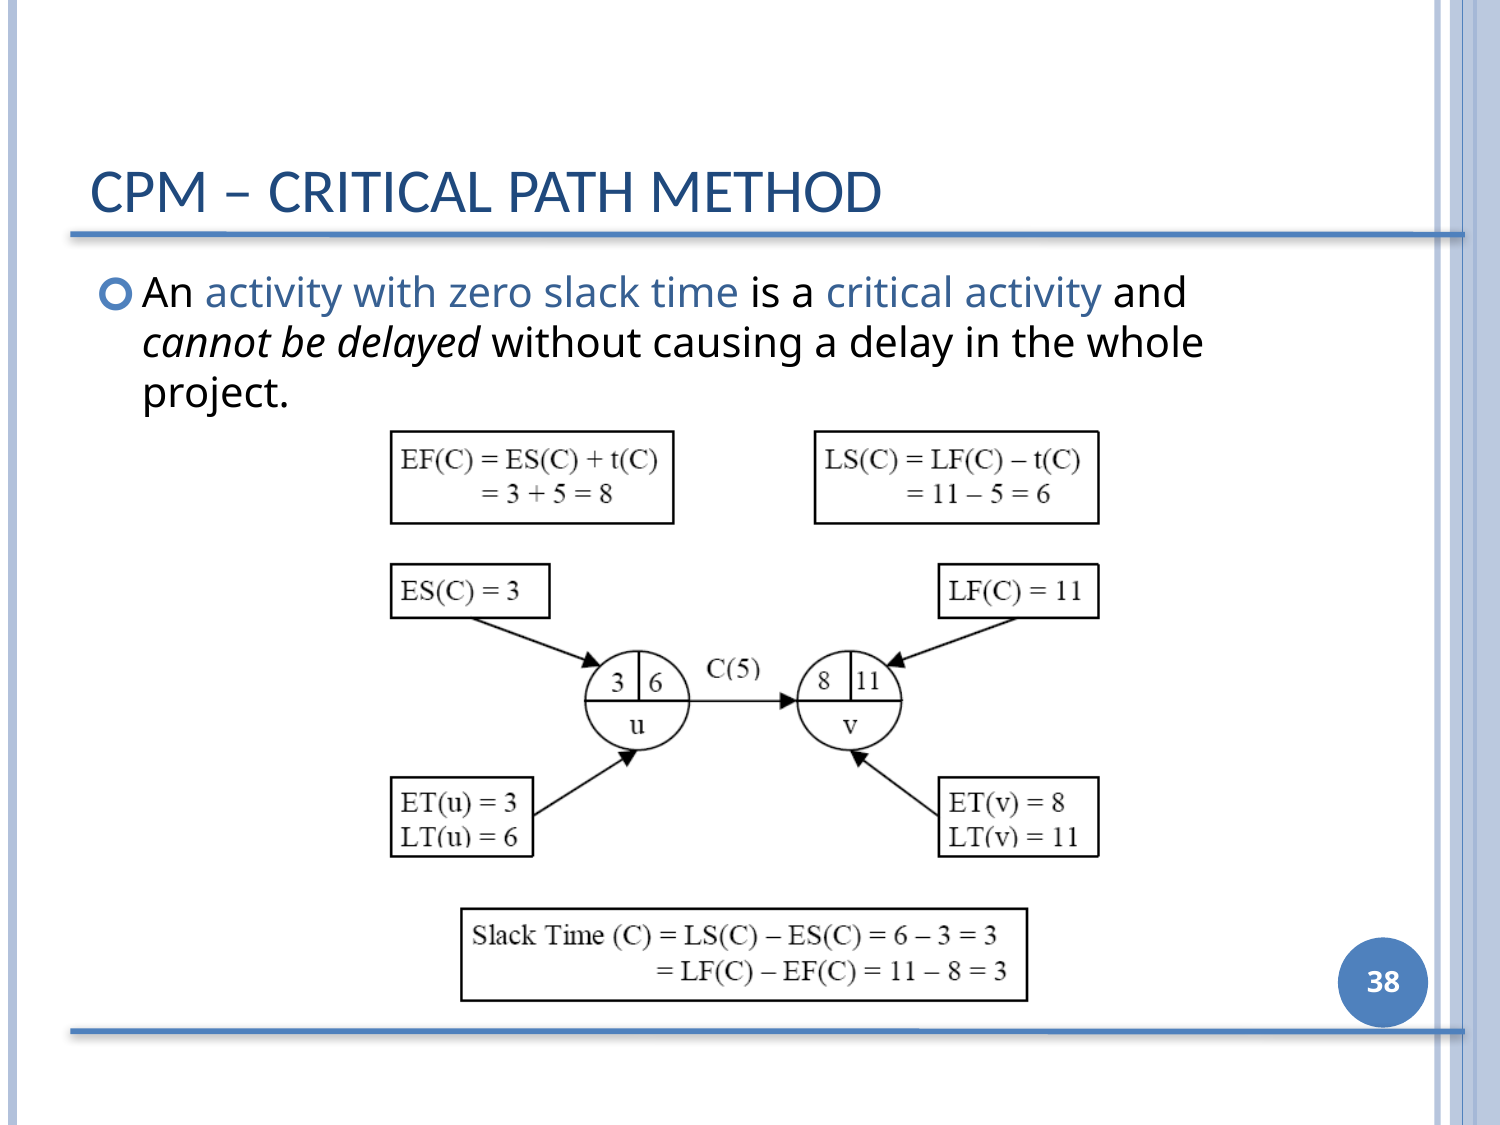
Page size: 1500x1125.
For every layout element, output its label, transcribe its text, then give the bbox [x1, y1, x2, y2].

picture [339, 409, 1128, 1011]
text_box ‹#› [1333, 940, 1434, 1026]
title CPM – CRITICAL PATH METHOD [75, 45, 1300, 228]
list An activity with zero slack time is a critical activity and cannot be delayed without causing a delay in the whole project. [82, 257, 1307, 457]
